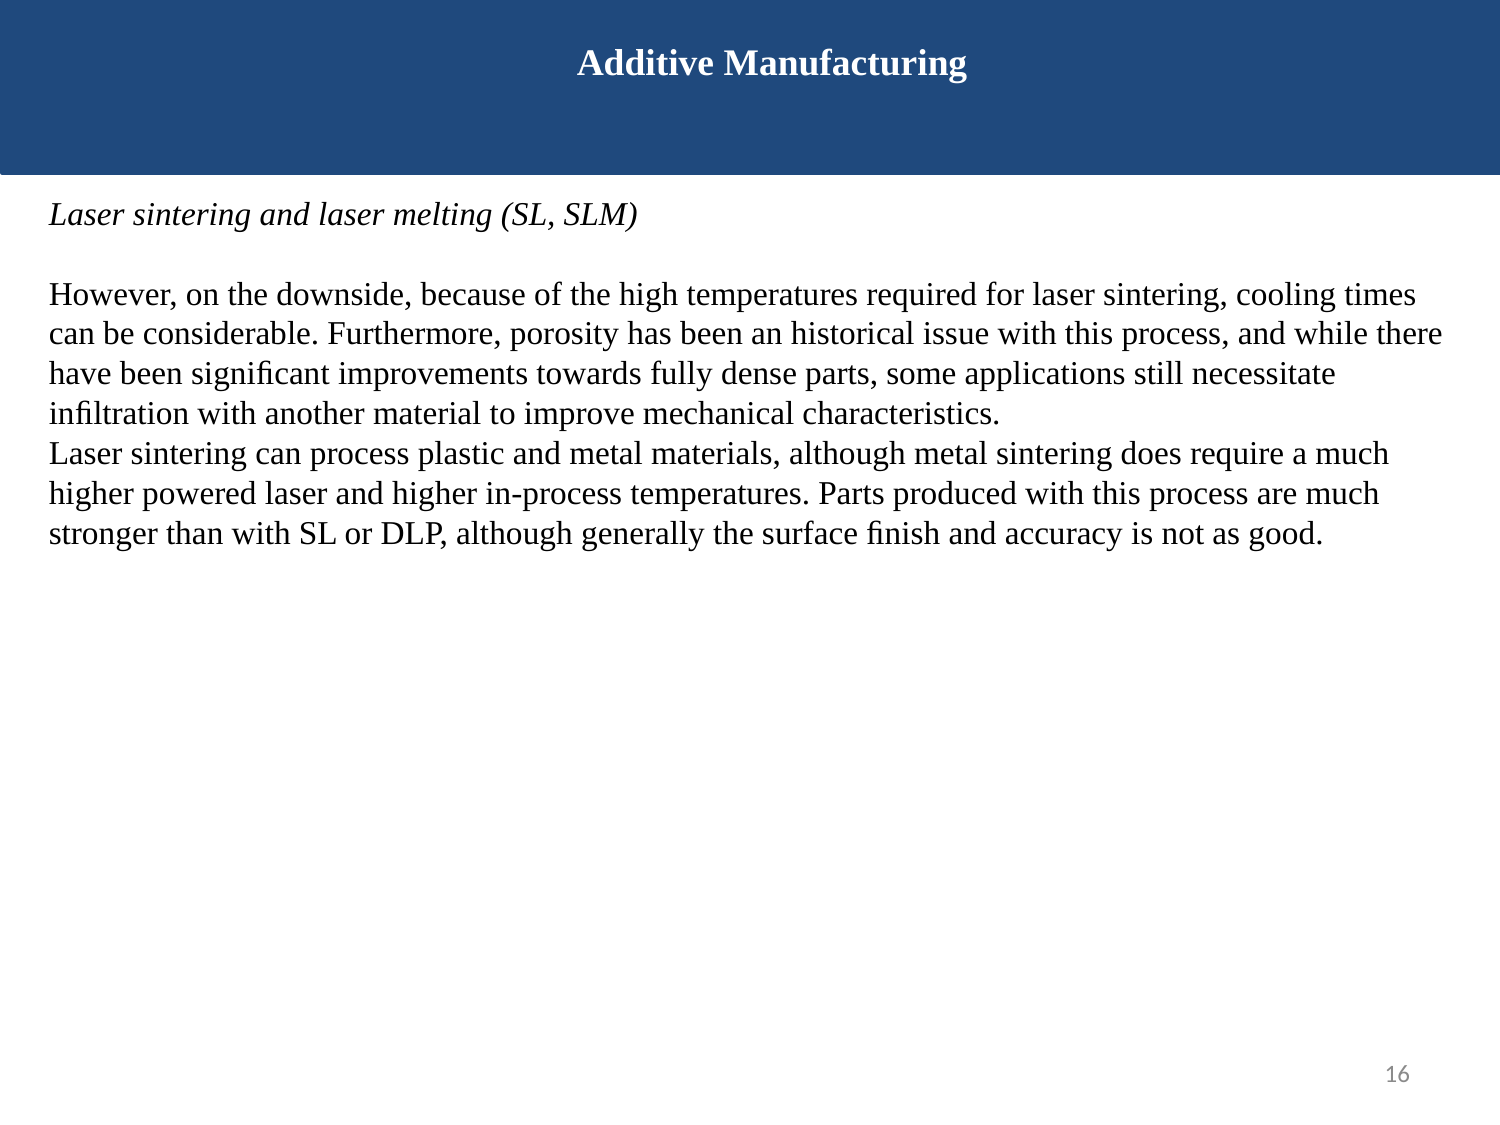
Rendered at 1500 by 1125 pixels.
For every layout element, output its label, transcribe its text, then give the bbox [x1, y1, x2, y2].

text_box [0, 0, 1500, 175]
text_box Additive Manufacturing [562, 30, 983, 91]
text_box Laser sintering and laser melting (SL, SLM) However, on the downside, because of the high temperatures required for laser sintering, cooling times can be considerable. Furthermore, porosity has been an historical issue with this process, and while there have been signiﬁcant improvements towards fully dense parts, some applications still necessitate inﬁltration with another material to improve mechanical characteristics. Laser sintering can process plastic and metal materials, although metal sintering does require a much higher powered laser and higher in-process temperatures. Parts produced with this process are much stronger than with SL or DLP, although generally the surface ﬁnish and accuracy is not as good. [33, 184, 1464, 559]
slide_number 16 [1074, 1042, 1425, 1103]
